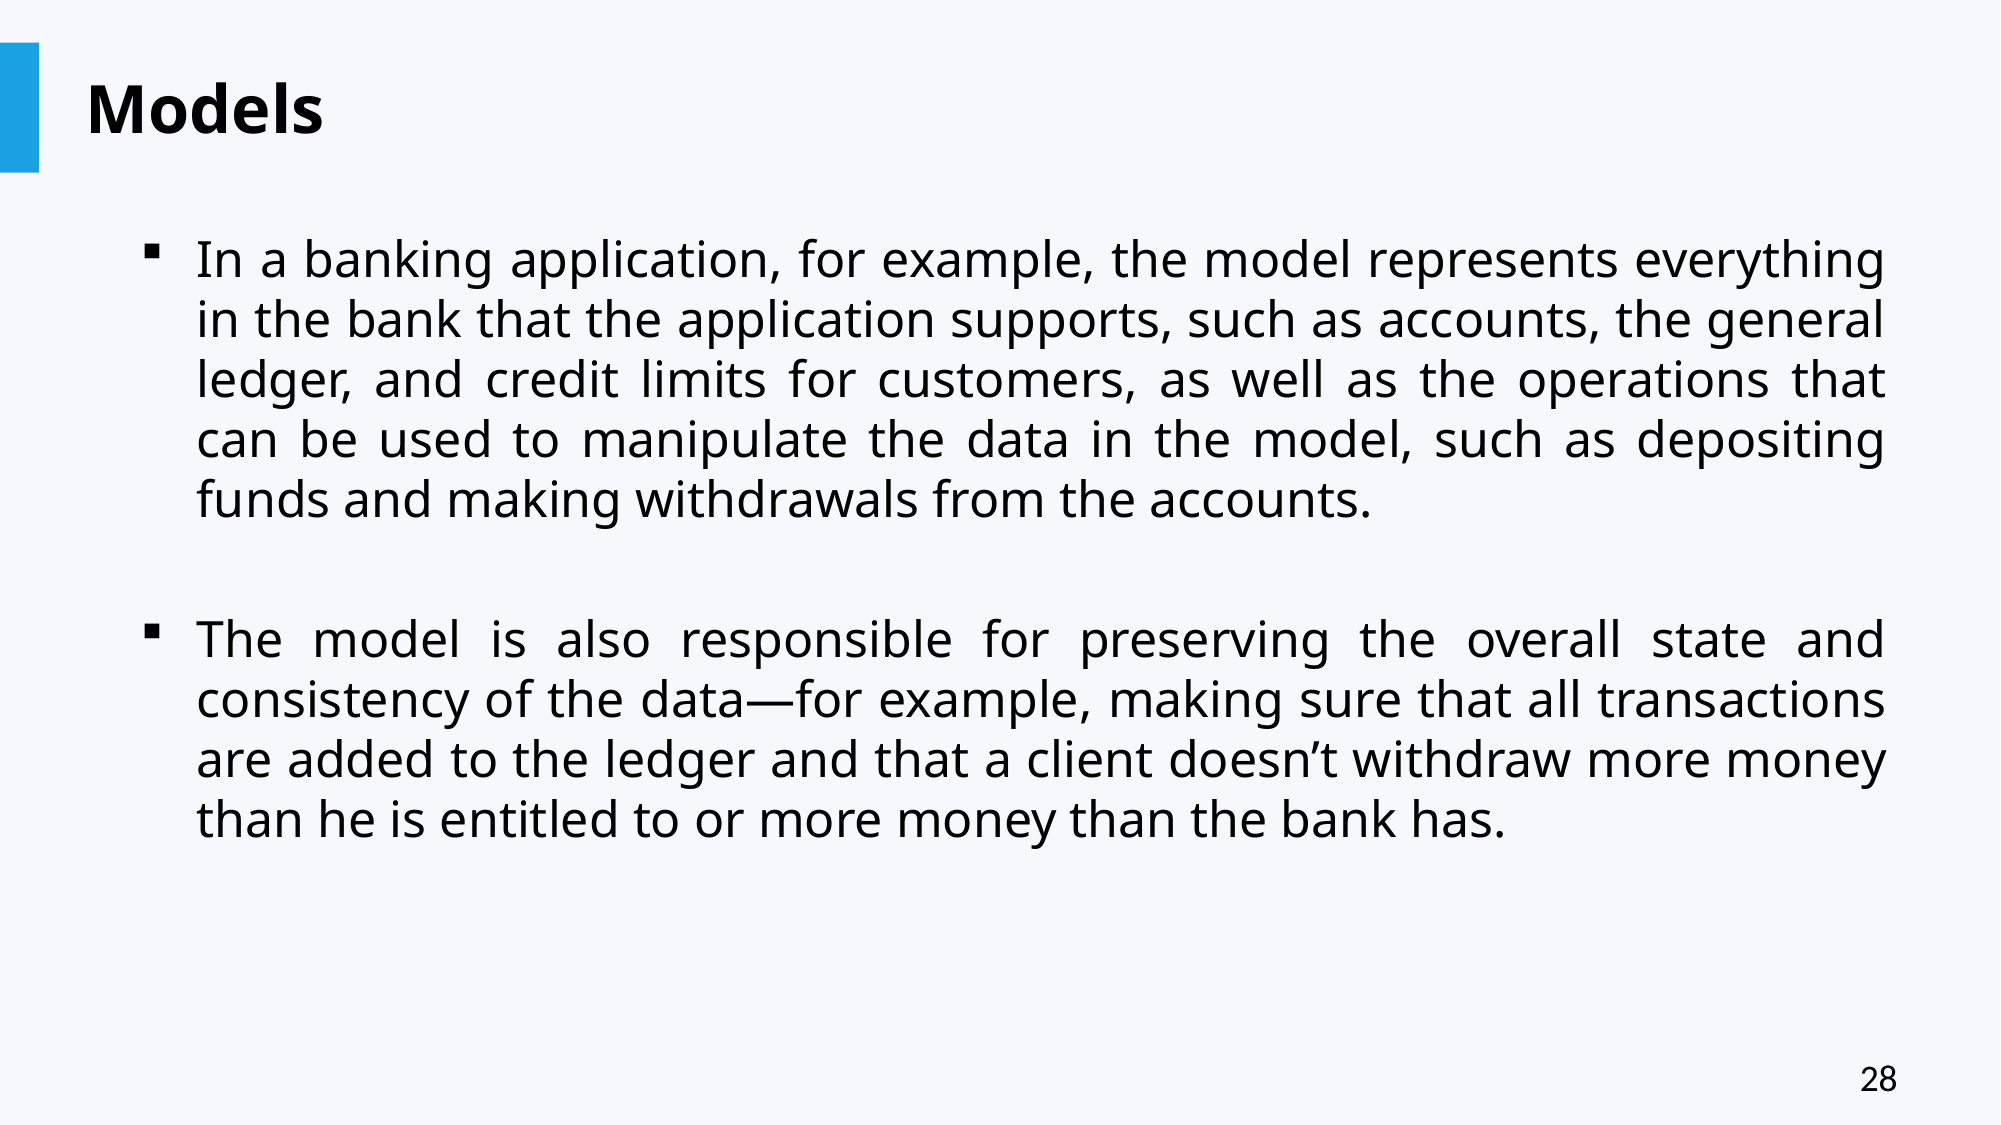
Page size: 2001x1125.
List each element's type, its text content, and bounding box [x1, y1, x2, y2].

list In a banking application, for example, the model represents everything in the bank that the application supports, such as accounts, the general ledger, and credit limits for customers, as well as the operations that can be used to manipulate the data in the model, such as depositing funds and making withdrawals from the accounts. The model is also responsible for preserving the overall state and consistency of the data—for example, making sure that all transactions are added to the ledger and that a client doesn’t withdraw more money than he is entitled to or more money than the bank has. [125, 219, 1903, 1010]
title Models [70, 42, 1489, 171]
